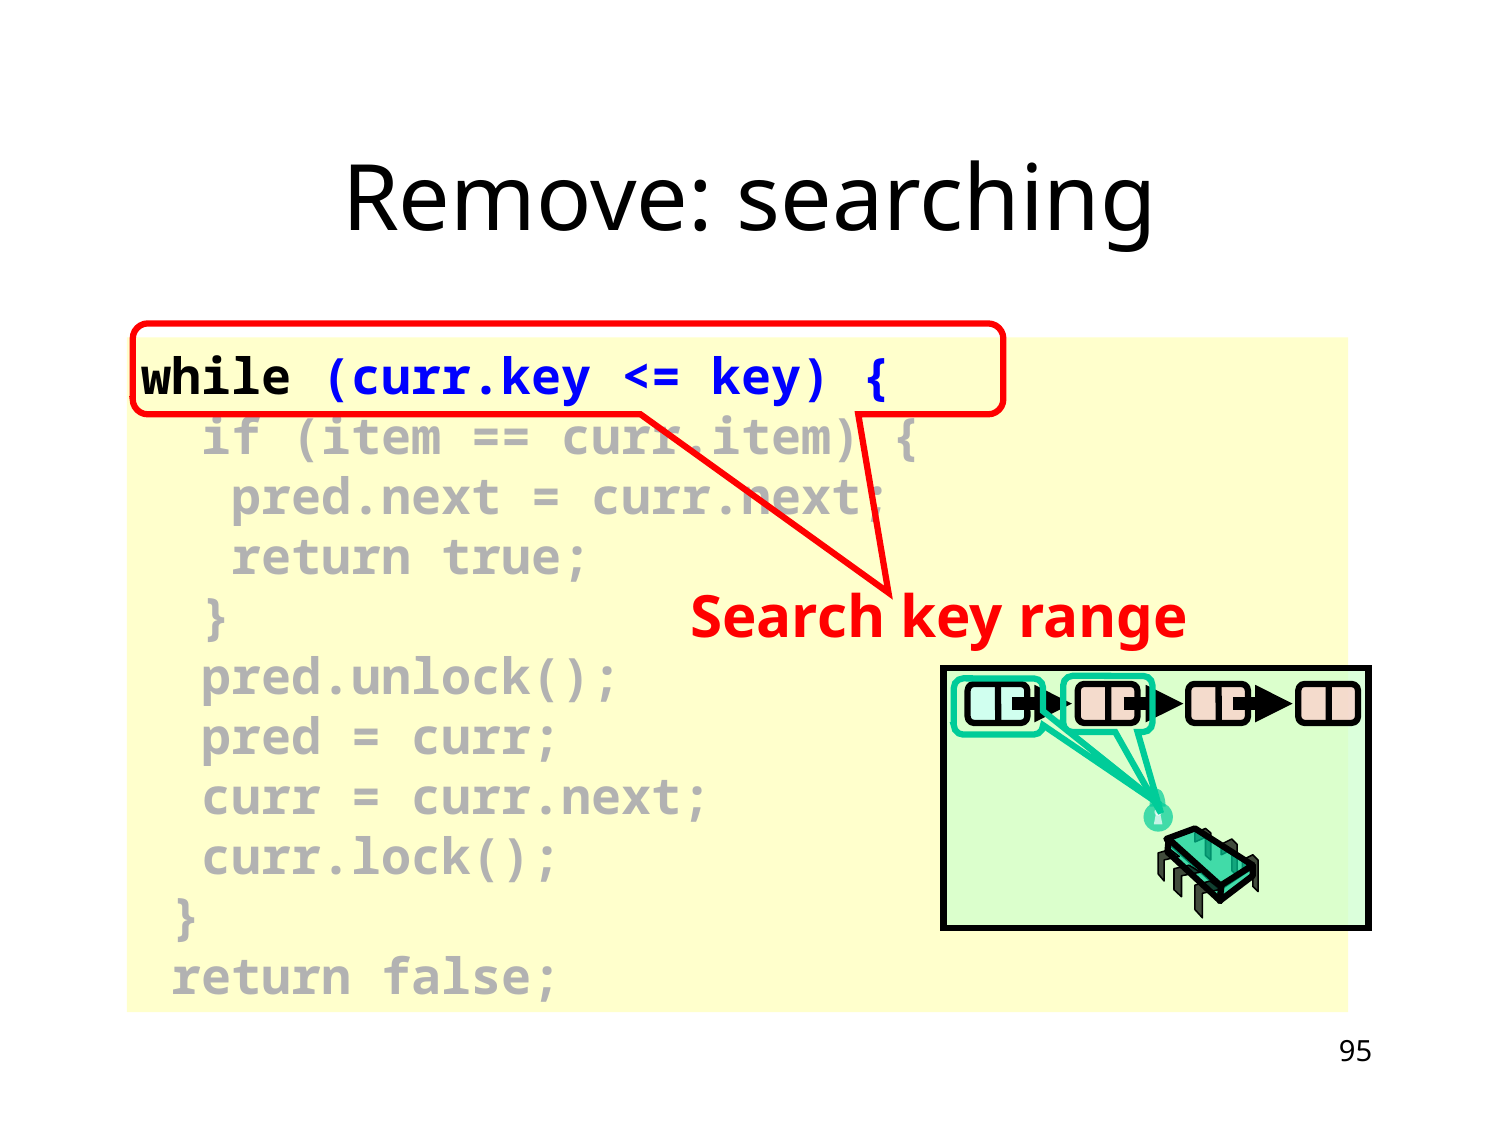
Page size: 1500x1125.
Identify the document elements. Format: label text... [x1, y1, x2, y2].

text_box while (curr.key <= key) { if (item == curr.item) { pred.next = curr.next; return true; } pred.unlock(); pred = curr; curr = curr.next; curr.lock(); } return false; [126, 337, 1349, 1013]
title Remove: searching [112, 99, 1388, 288]
text_box Search key range [545, 571, 1334, 657]
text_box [943, 667, 1369, 929]
slide_number 95 [1074, 1024, 1388, 1101]
text_box [132, 323, 1004, 571]
